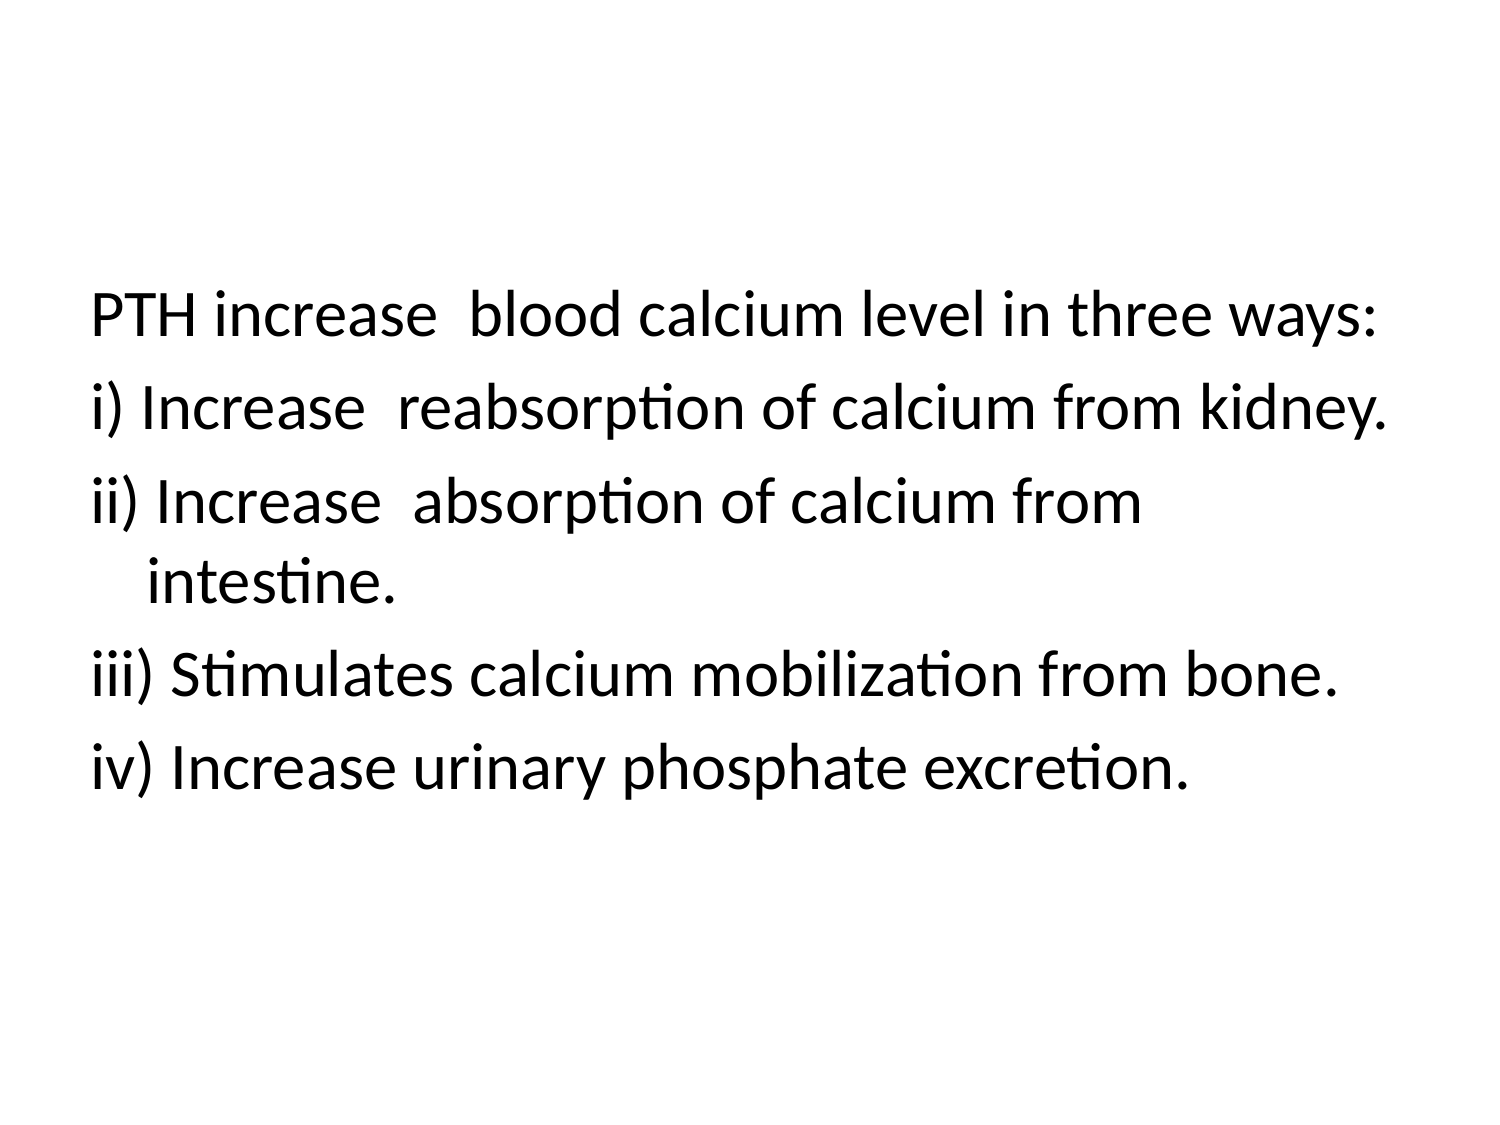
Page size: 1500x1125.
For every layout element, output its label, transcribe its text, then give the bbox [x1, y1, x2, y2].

list PTH increase blood calcium level in three ways: i) Increase reabsorption of calcium from kidney. ii) Increase absorption of calcium from intestine. iii) Stimulates calcium mobilization from bone. iv) Increase urinary phosphate excretion. [75, 262, 1425, 1005]
